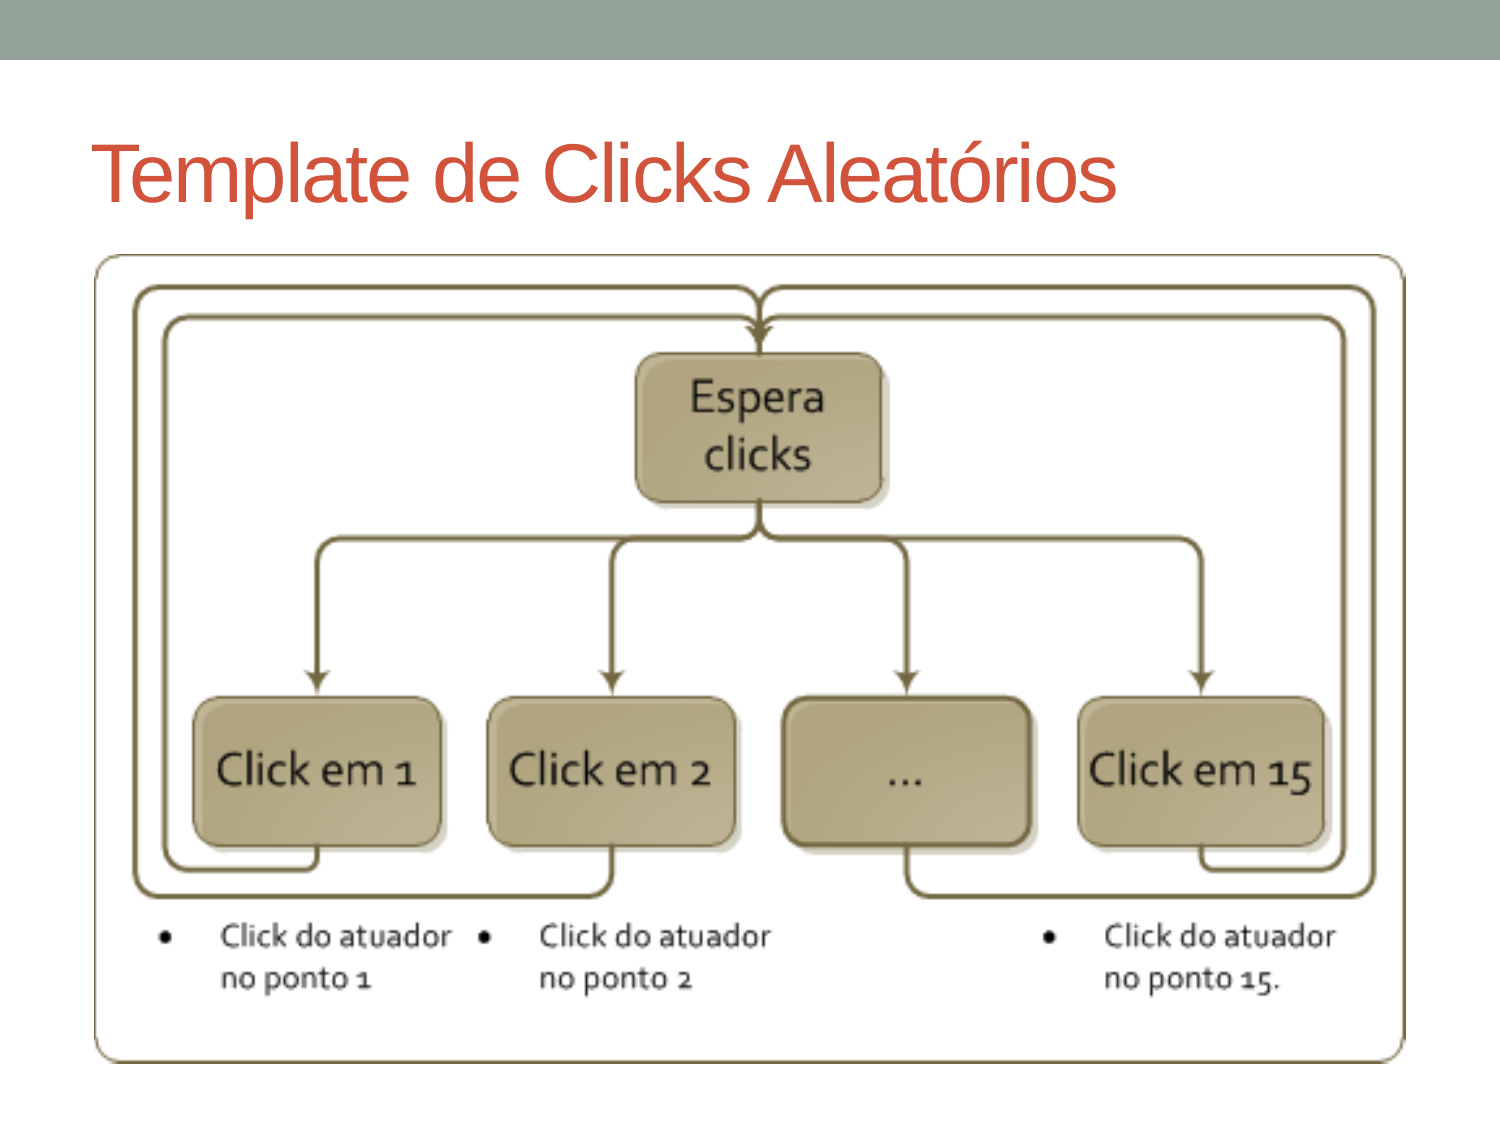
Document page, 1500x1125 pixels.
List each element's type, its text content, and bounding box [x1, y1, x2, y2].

picture [94, 254, 1406, 1065]
title Template de Clicks Aleatórios [75, 87, 1425, 250]
